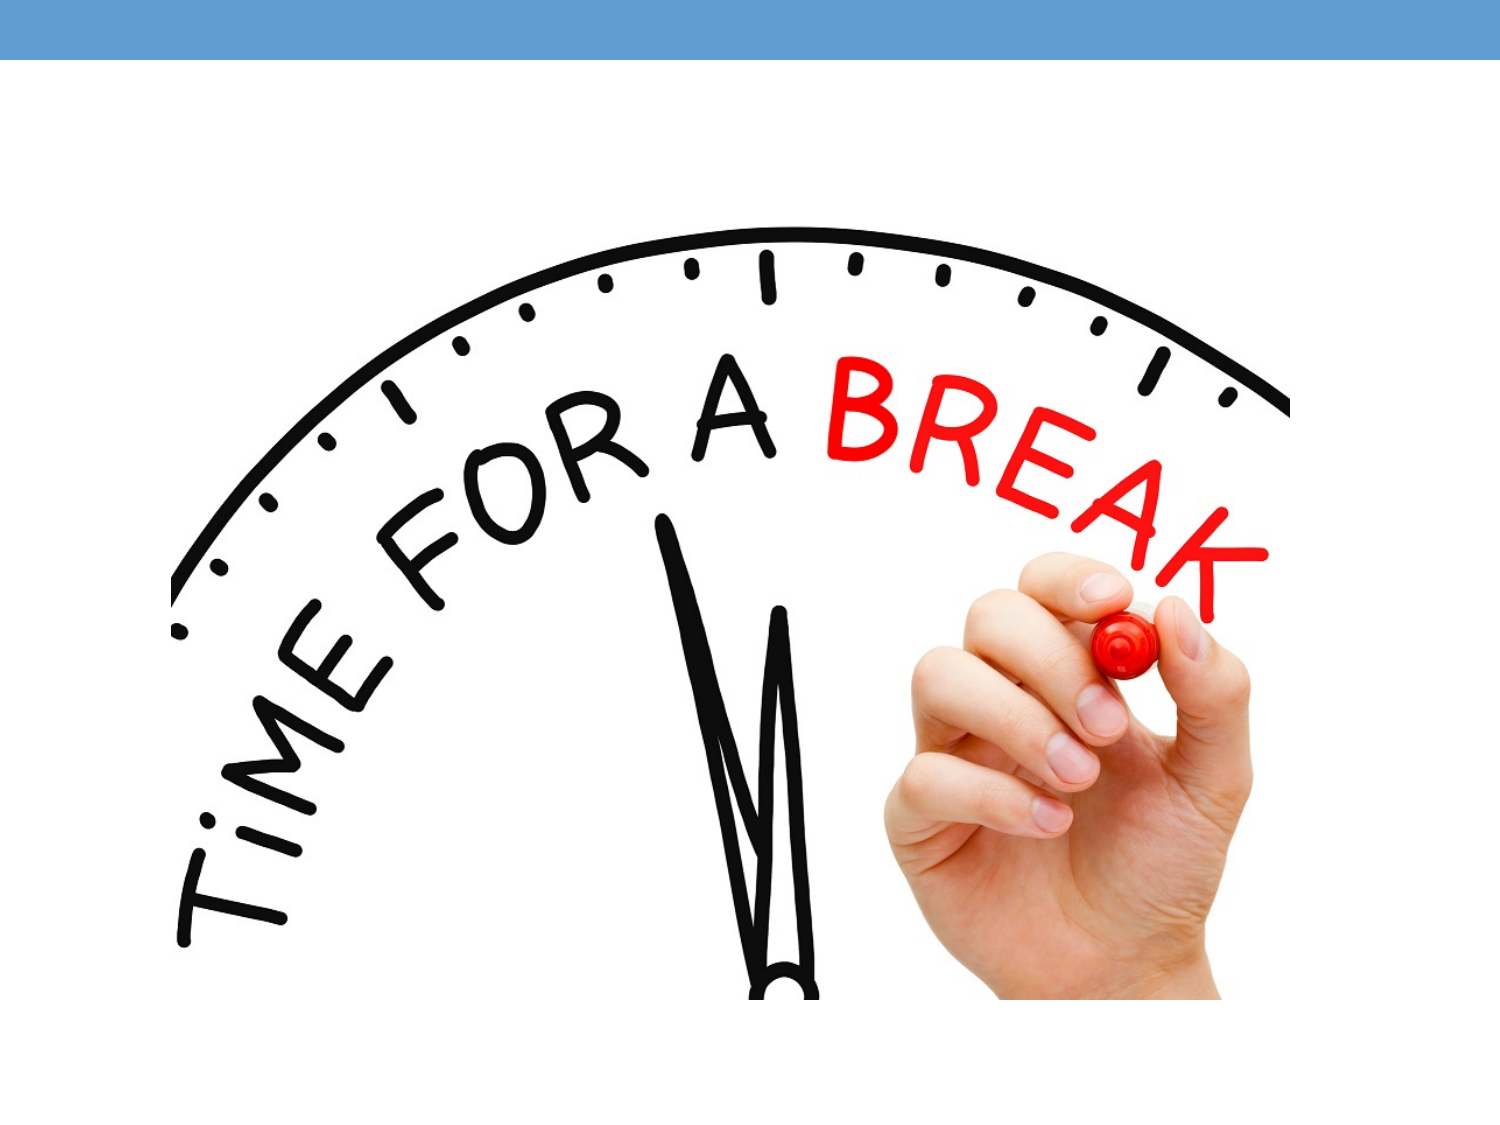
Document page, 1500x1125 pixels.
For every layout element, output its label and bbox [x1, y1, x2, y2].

picture [170, 160, 1290, 1000]
